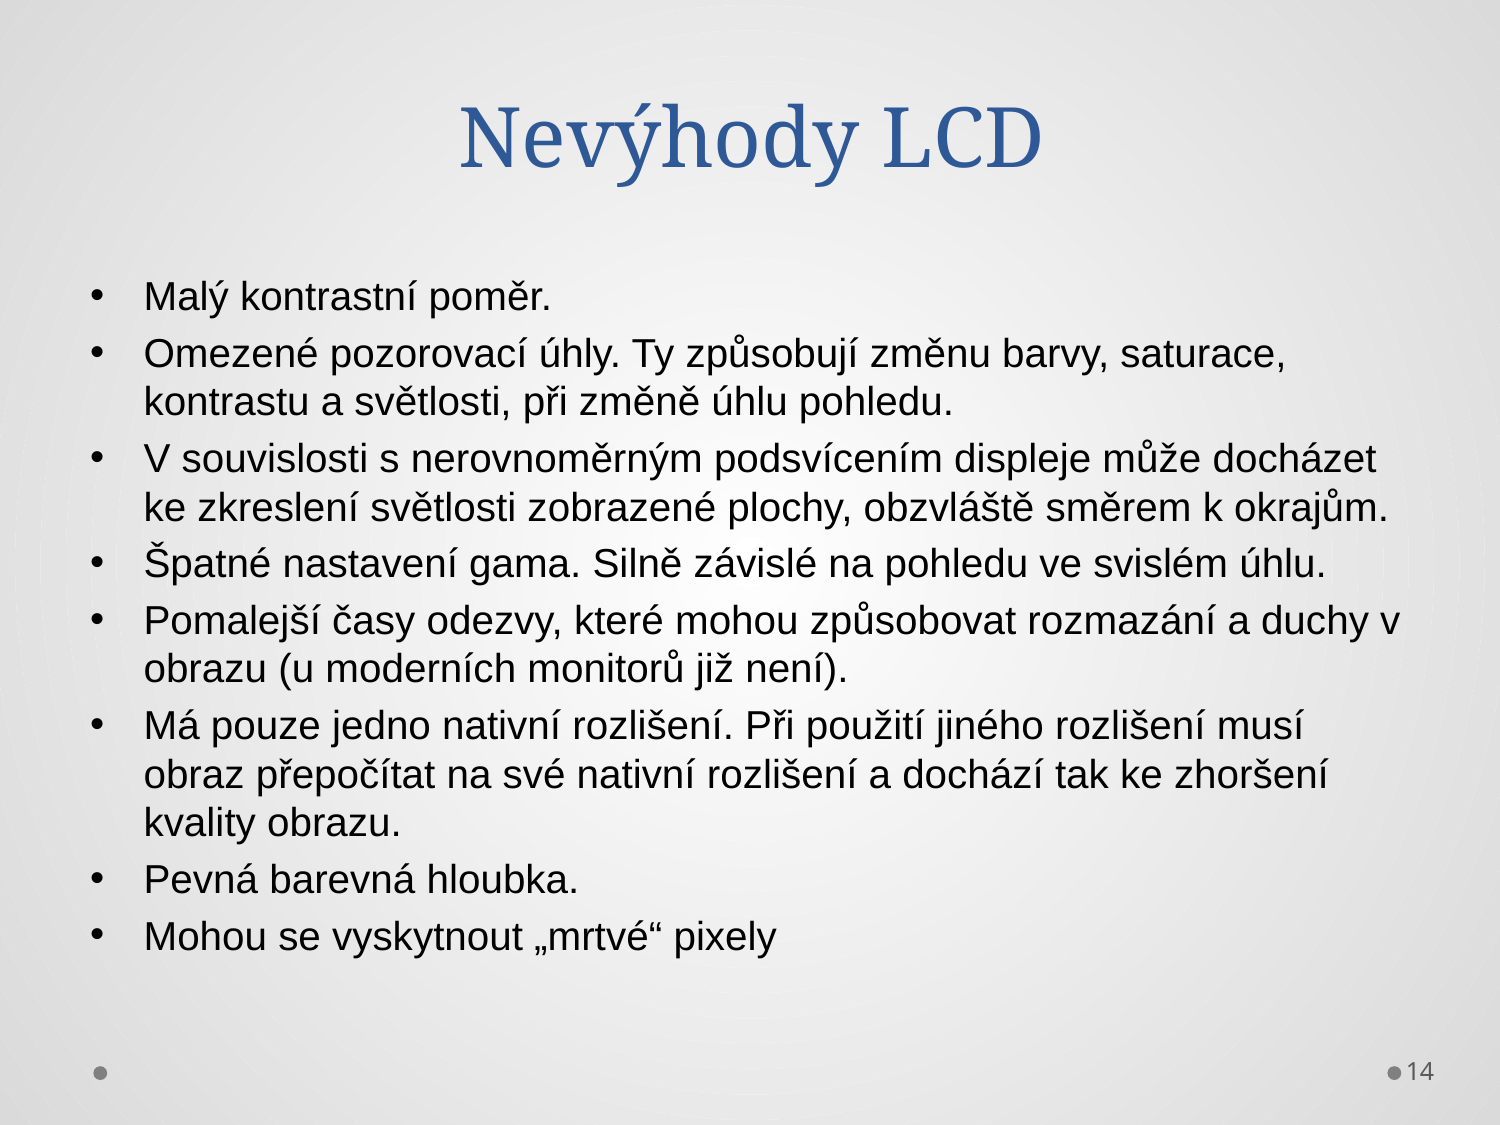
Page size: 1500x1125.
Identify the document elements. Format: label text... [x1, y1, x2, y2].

slide_number 14 [1401, 1042, 1494, 1103]
title Nevýhody LCD [76, 54, 1427, 192]
list Malý kontrastní poměr. Omezené pozorovací úhly. Ty způsobují změnu barvy, saturace, kontrastu a světlosti, při změně úhlu pohledu. V souvislosti s nerovnoměrným podsvícením displeje může docházet ke zkreslení světlosti zobrazené plochy, obzvláště směrem k okrajům. Špatné nastavení gama. Silně závislé na pohledu ve svislém úhlu. Pomalejší časy odezvy, které mohou způsobovat rozmazání a duchy v obrazu (u moderních monitorů již není). Má pouze jedno nativní rozlišení. Při použití jiného rozlišení musí obraz přepočítat na své nativní rozlišení a dochází tak ke zhoršení kvality obrazu. Pevná barevná hloubka. Mohou se vyskytnout „mrtvé“ pixely [75, 262, 1425, 1005]
